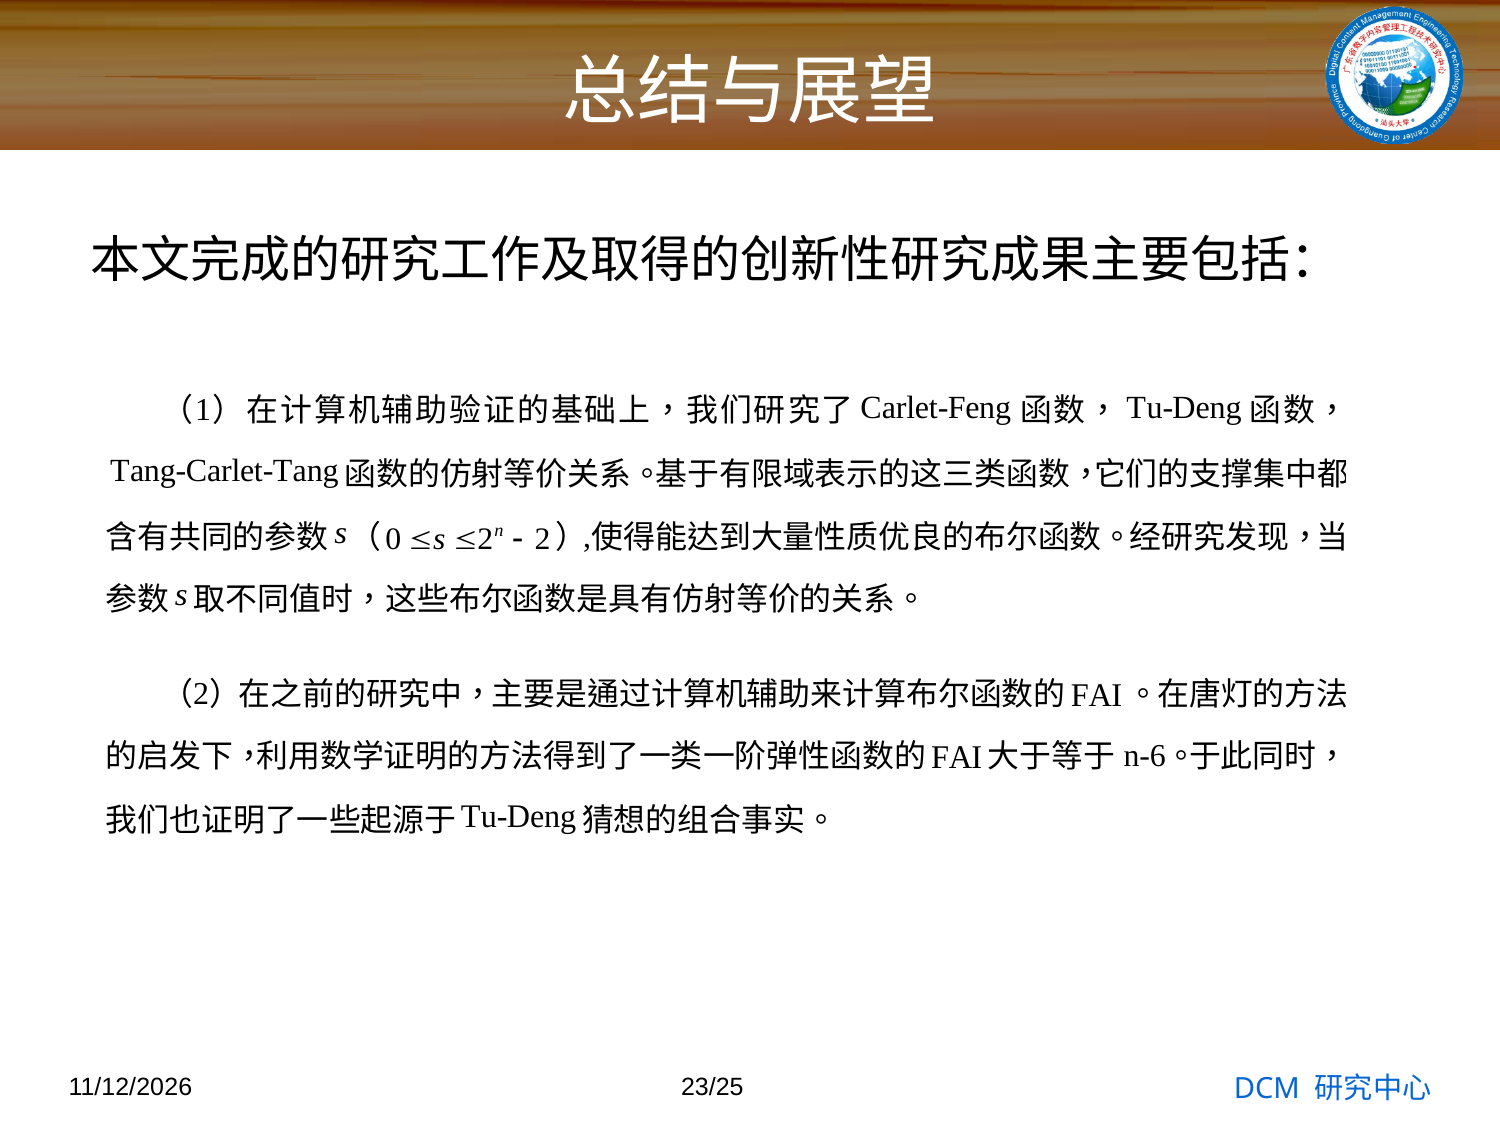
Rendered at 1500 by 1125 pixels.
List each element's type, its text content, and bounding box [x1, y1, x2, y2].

slide_number 22/25 [537, 1062, 888, 1113]
picture [105, 673, 1346, 863]
picture [105, 388, 1346, 641]
list 本文完成的研究工作及取得的创新性研究成果主要包括： [75, 219, 1376, 350]
title 总结与展望 [75, 24, 1425, 150]
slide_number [53, 1062, 467, 1113]
picture [0, 0, 1500, 150]
